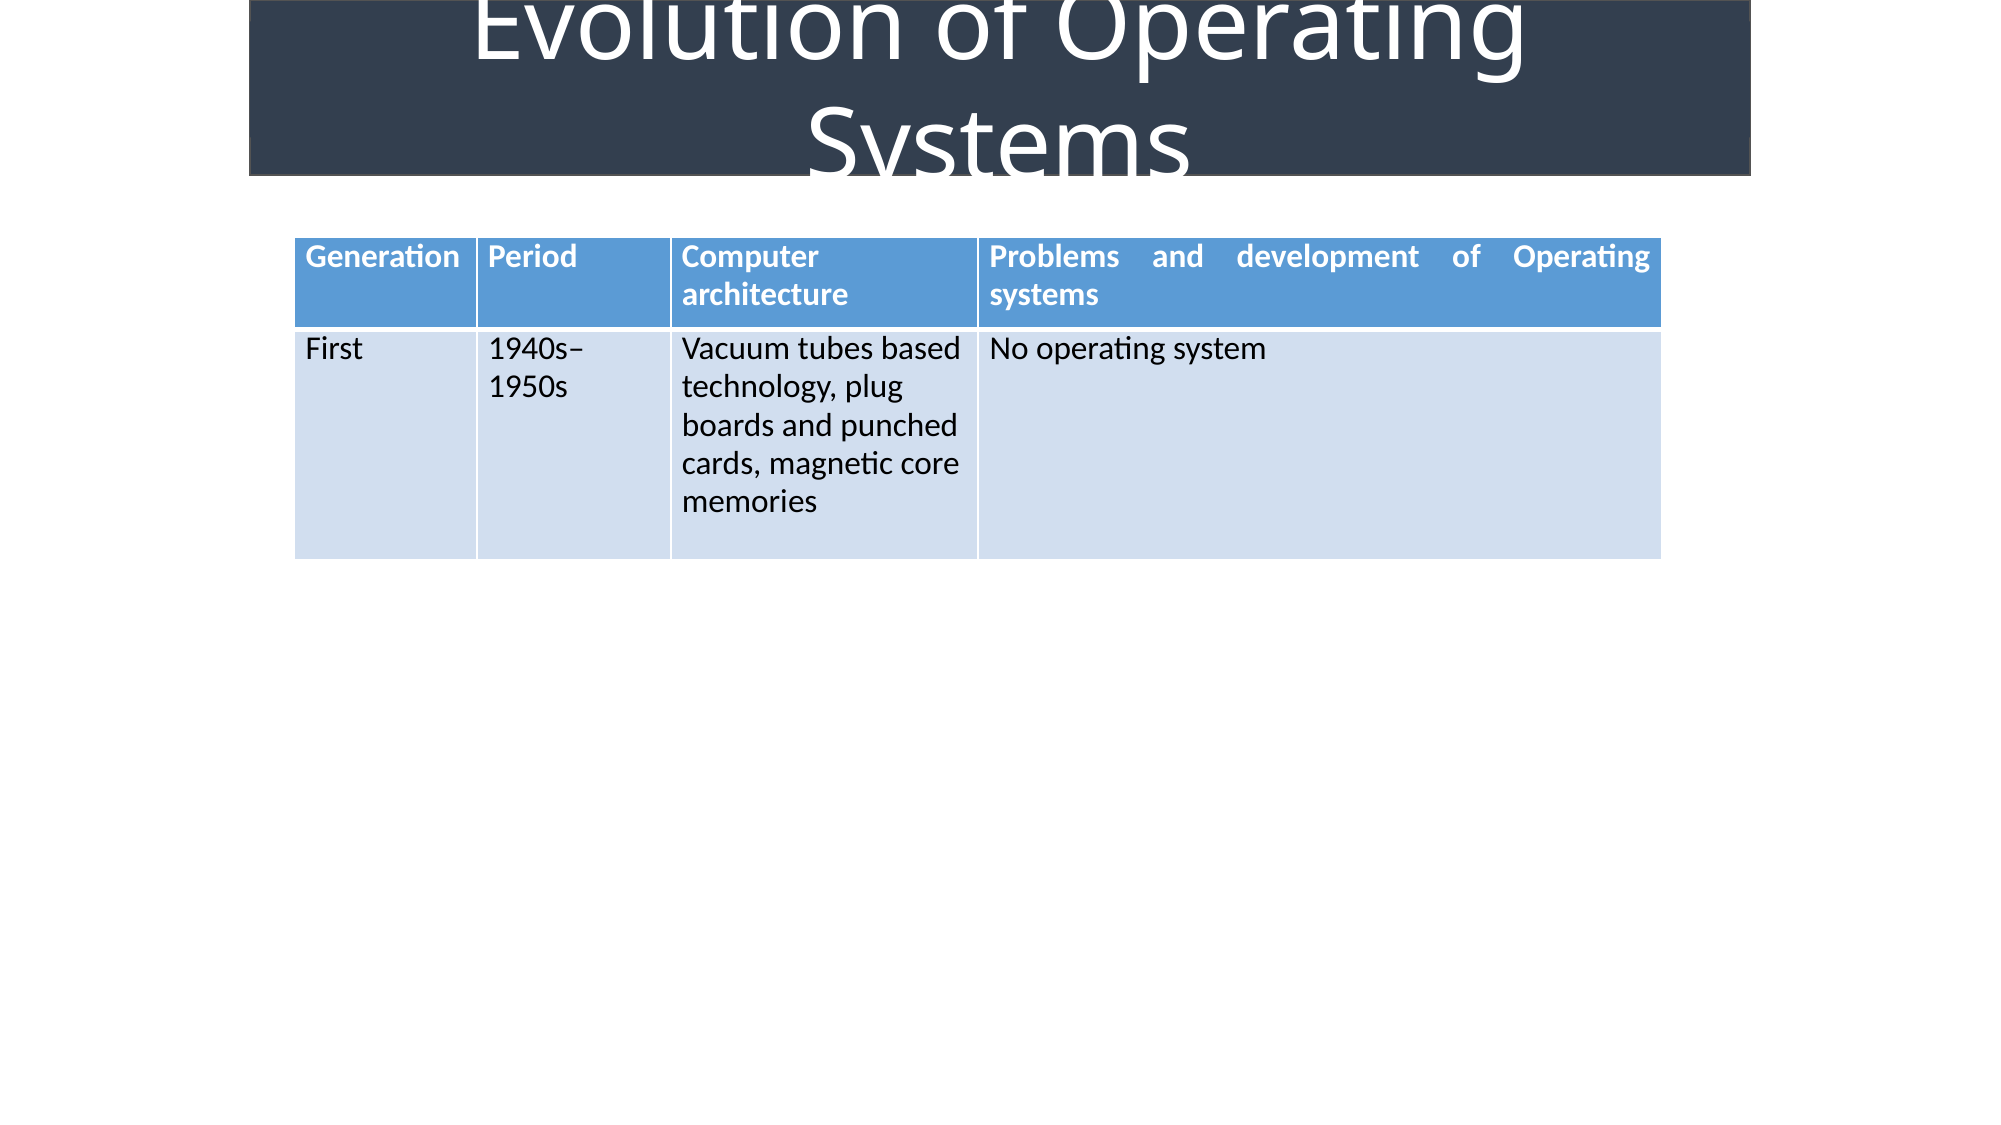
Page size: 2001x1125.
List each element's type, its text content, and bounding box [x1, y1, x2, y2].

table_header Problems and development of Operating systems [979, 238, 1661, 327]
text_box Evolution of Operating Systems [249, 20, 1751, 139]
table_header Computer architecture [672, 238, 977, 327]
table_cell 1940s–1950s [478, 332, 670, 559]
table_header Period [478, 238, 670, 327]
table_cell No operating system [979, 332, 1661, 559]
text_box [249, 139, 1751, 176]
table_cell First [295, 332, 476, 559]
table_header Generation [295, 238, 476, 327]
table_cell Vacuum tubes based technology, plug boards and punched cards, magnetic core memories [672, 332, 977, 559]
text_box [249, 0, 1751, 20]
